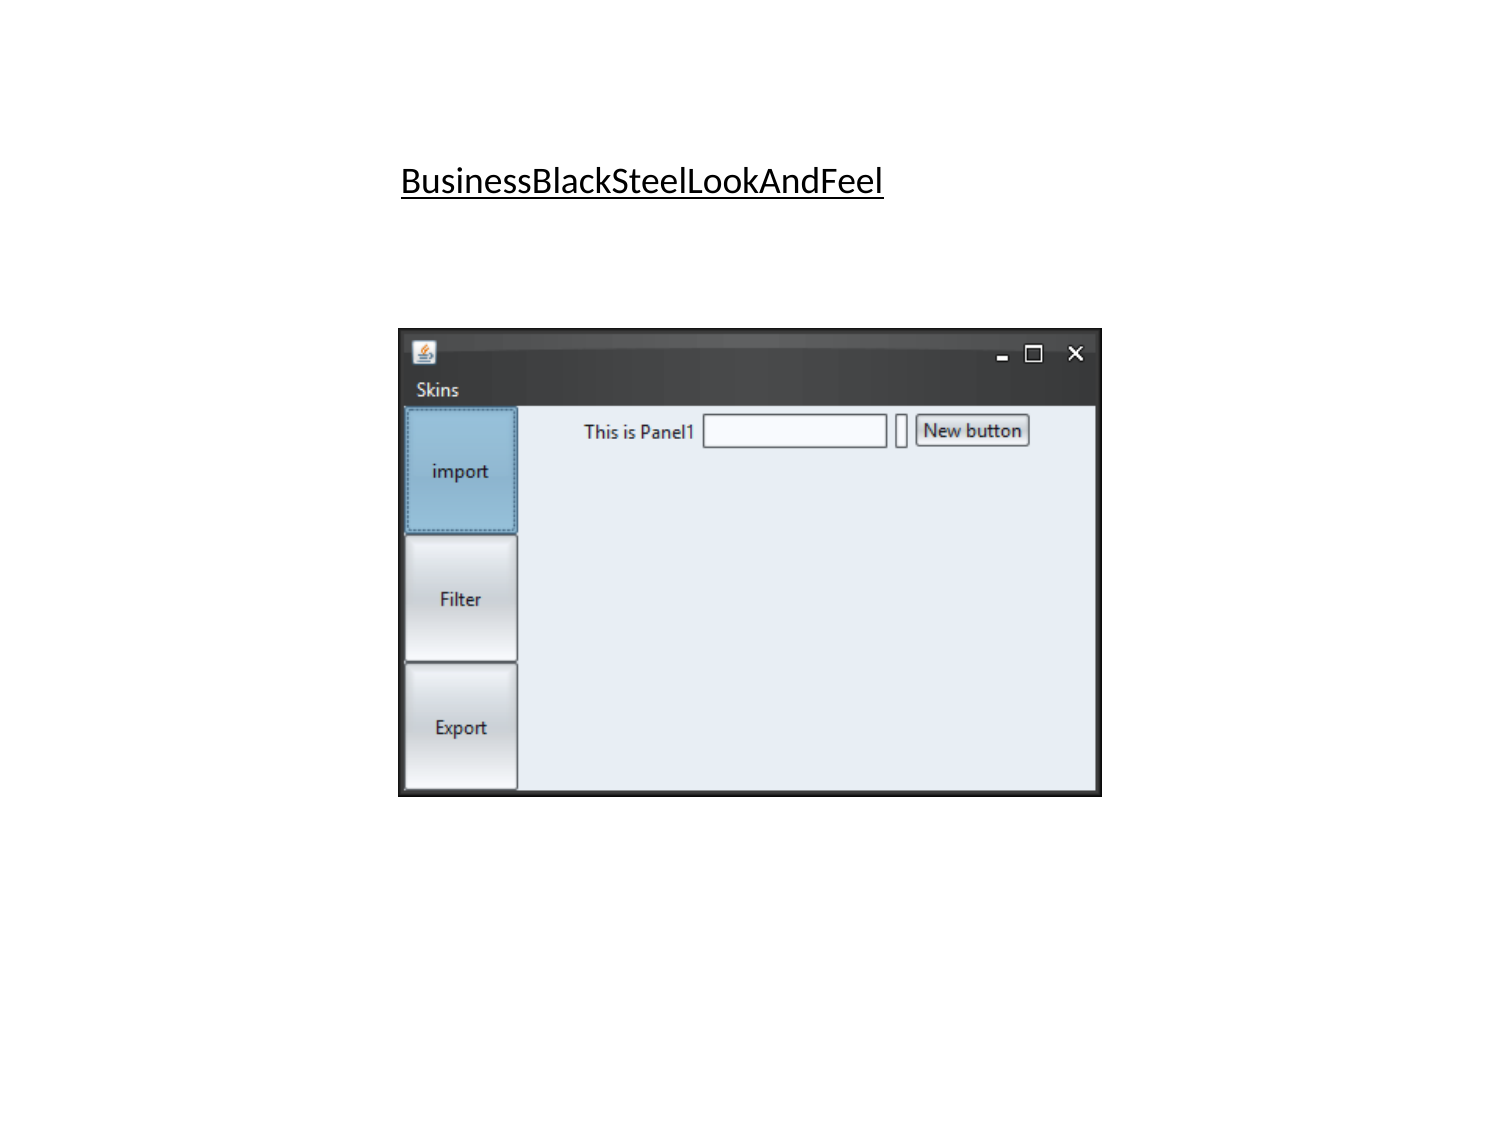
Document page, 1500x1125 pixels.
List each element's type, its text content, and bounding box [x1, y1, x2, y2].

picture [398, 327, 1102, 798]
text_box BusinessBlackSteelLookAndFeel [386, 148, 899, 209]
